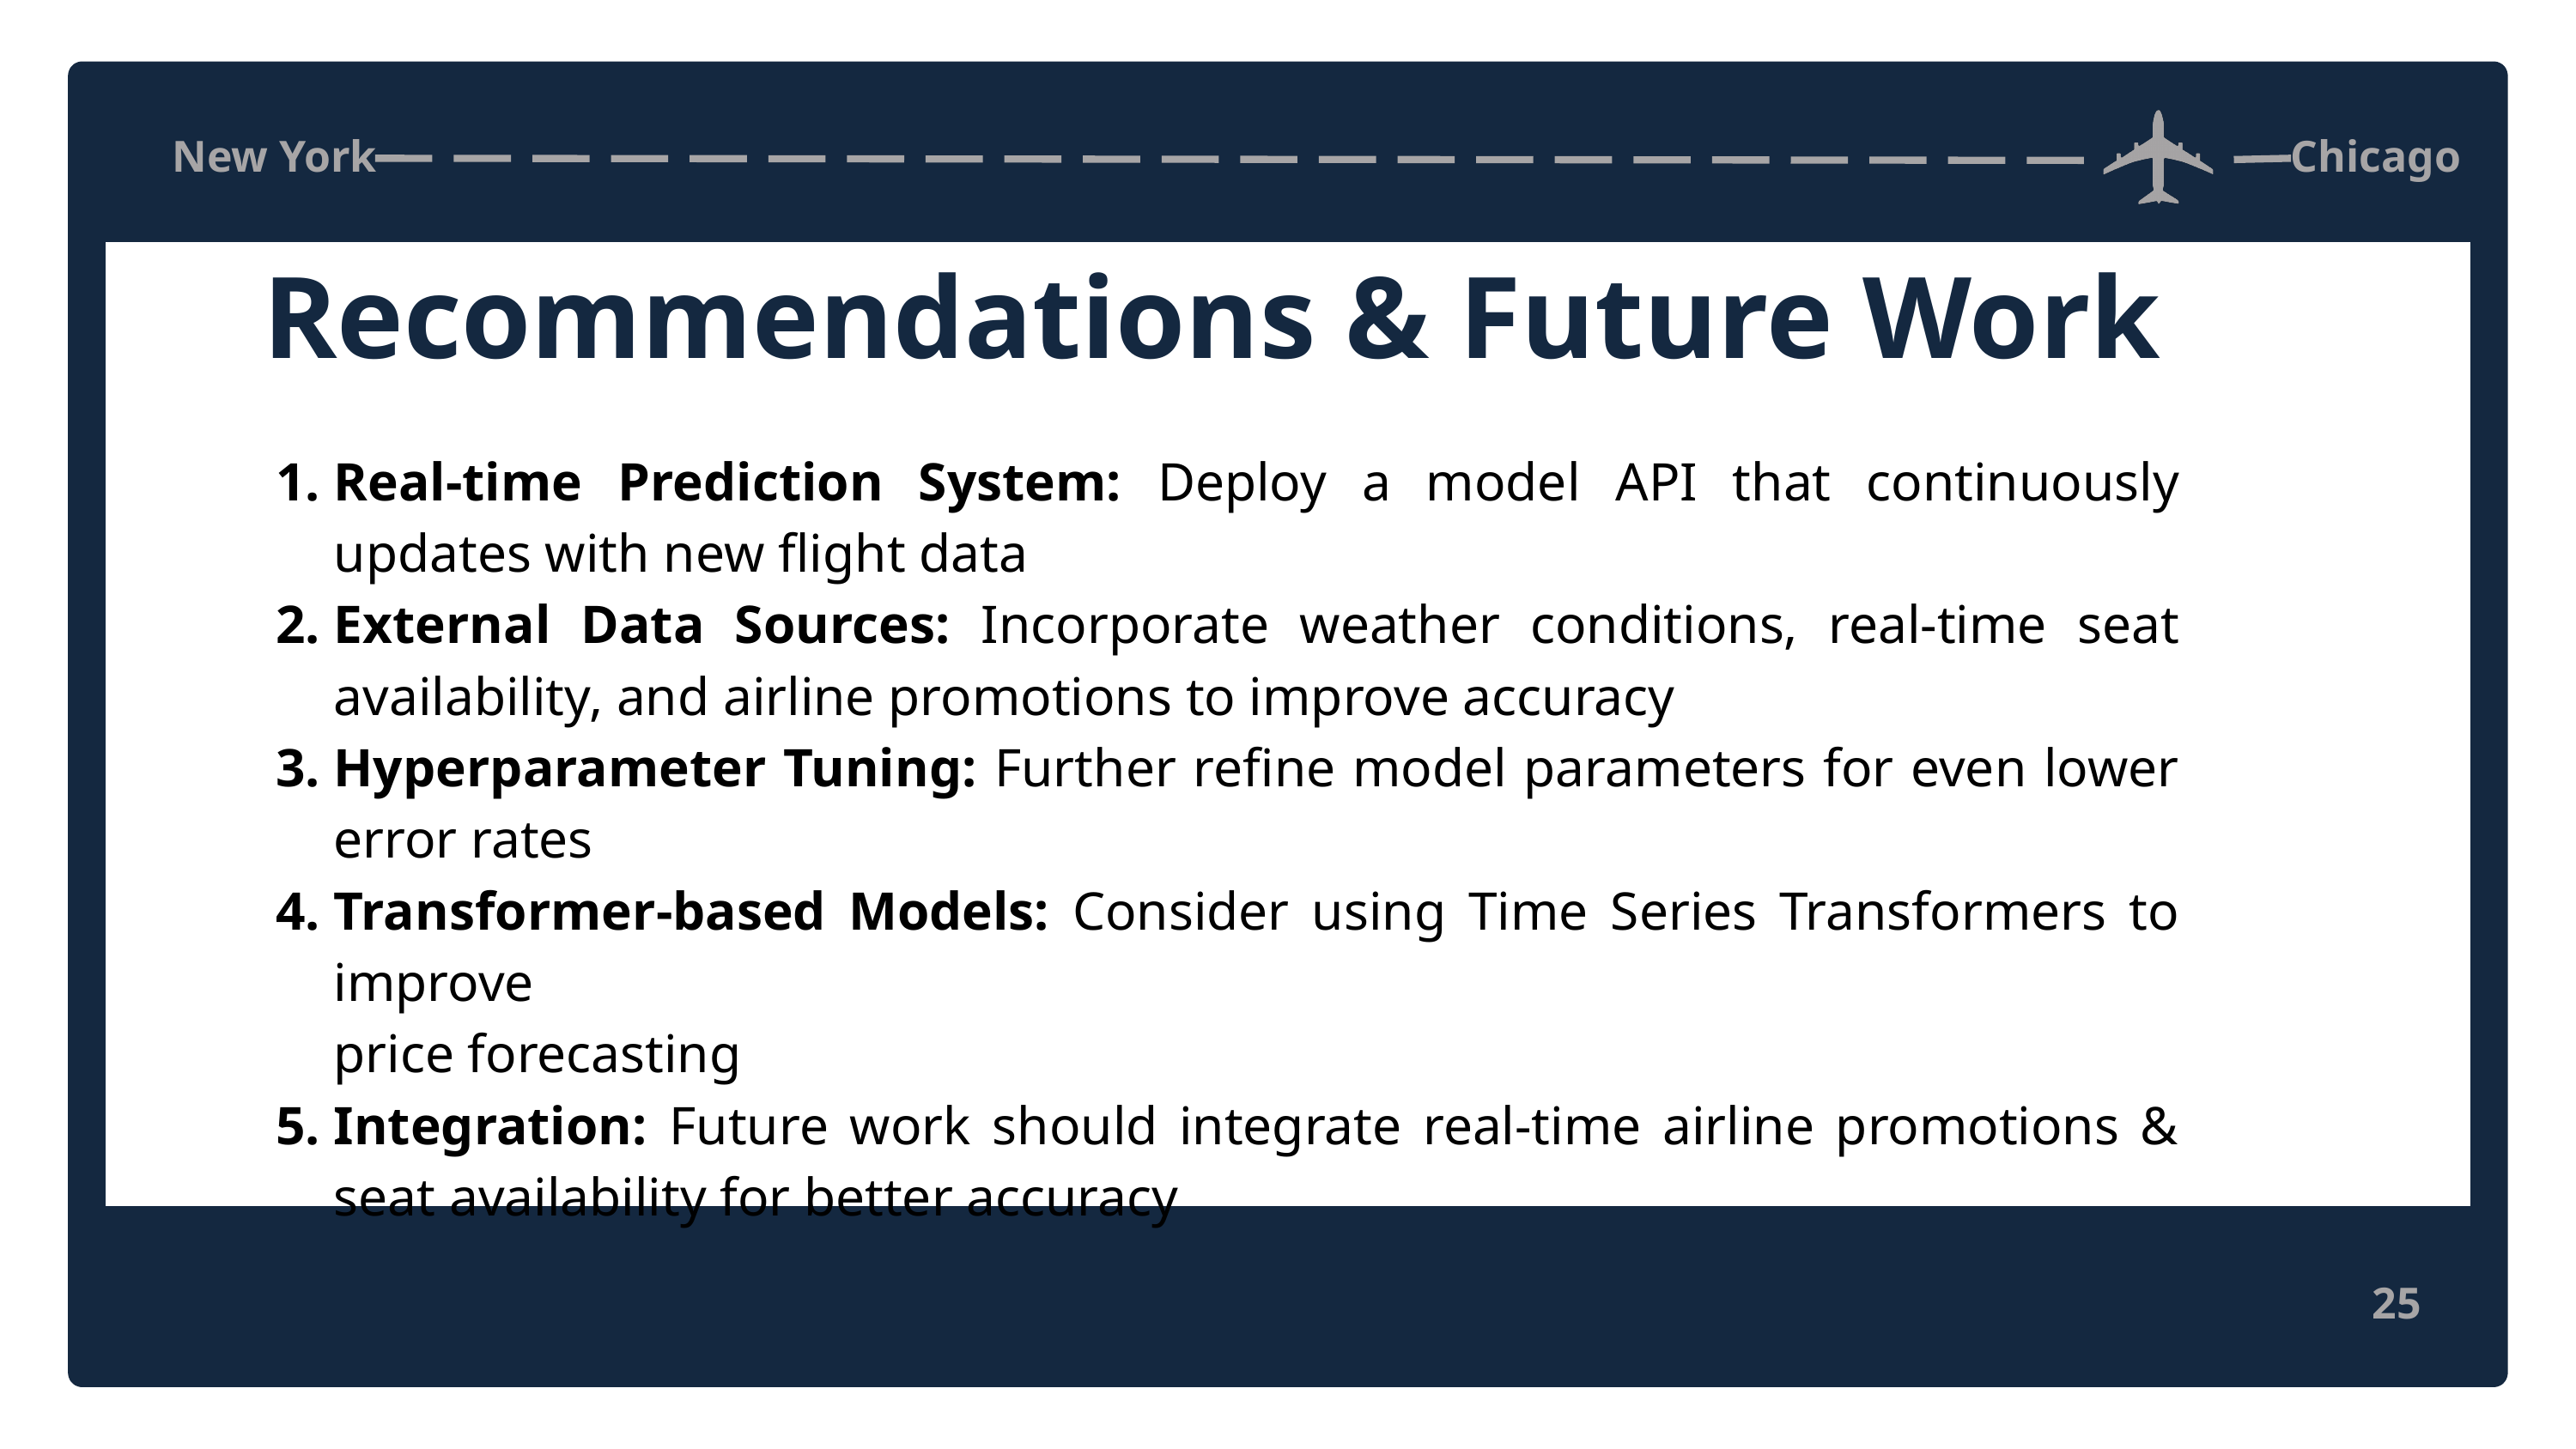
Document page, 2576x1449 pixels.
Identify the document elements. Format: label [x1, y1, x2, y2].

text_box [76, 69, 2500, 1379]
text_box [172, 108, 2462, 205]
text_box [105, 241, 2471, 1207]
